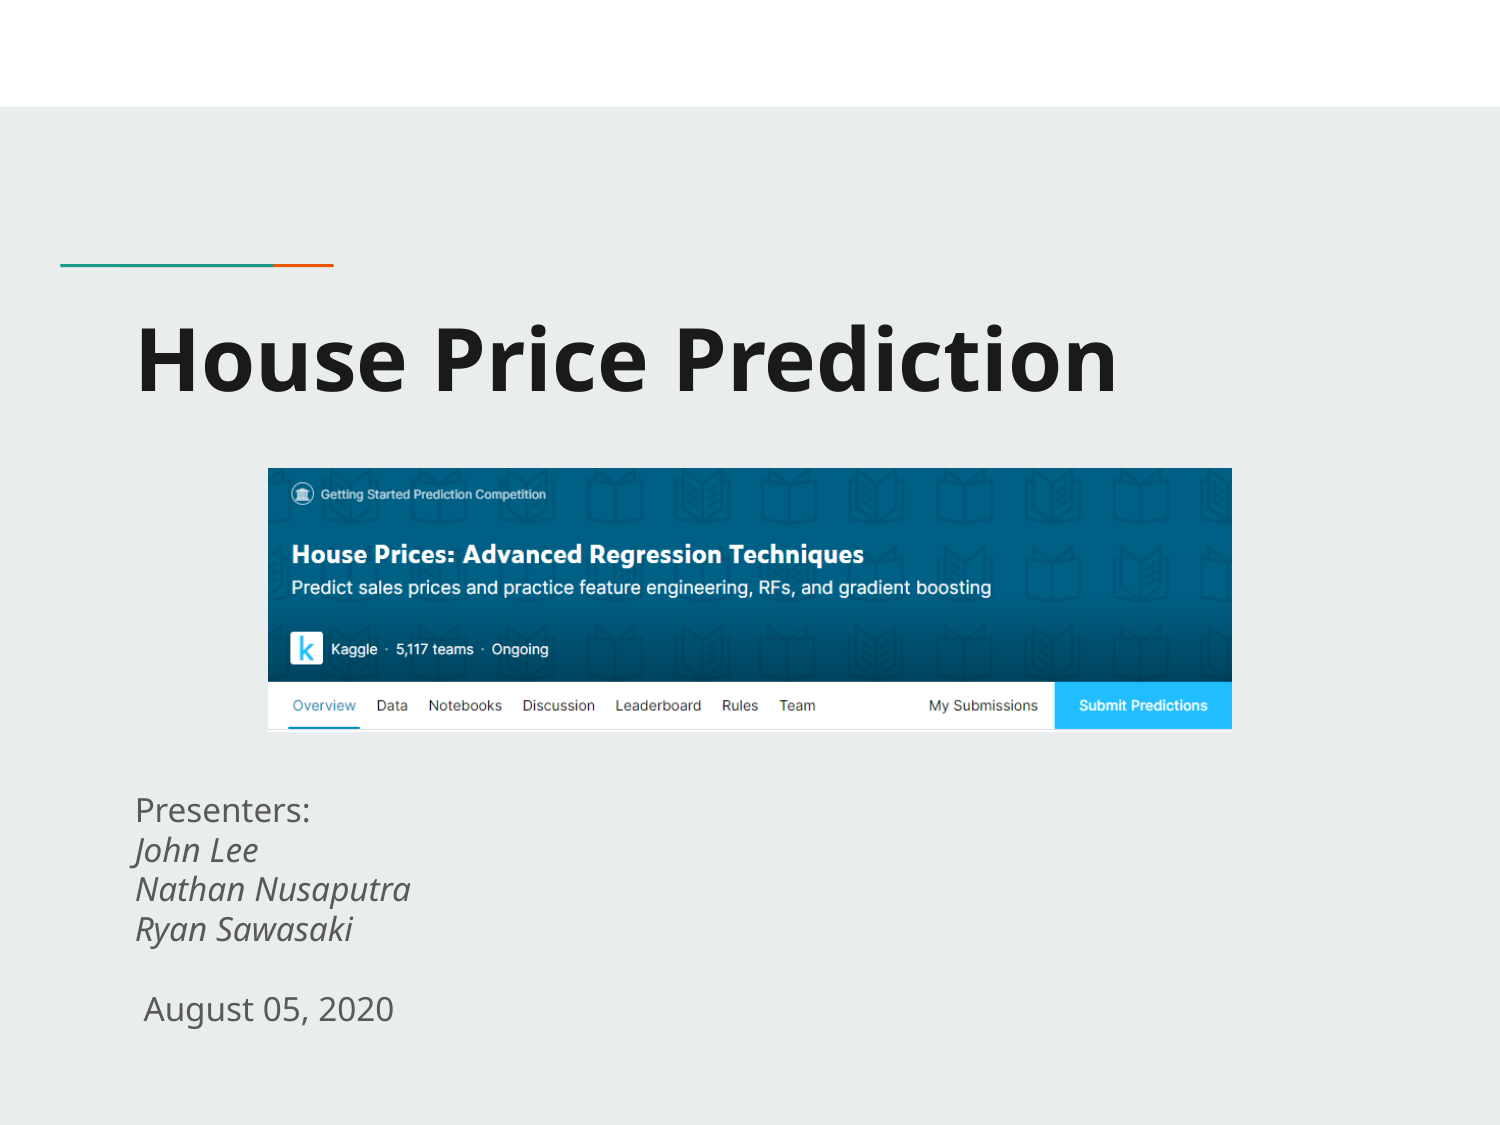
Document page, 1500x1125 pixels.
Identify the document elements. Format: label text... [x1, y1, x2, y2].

picture [347, 581, 352, 594]
picture [414, 490, 425, 498]
picture [647, 584, 656, 591]
picture [410, 584, 418, 597]
picture [526, 550, 552, 563]
picture [661, 550, 690, 563]
picture [659, 584, 677, 597]
picture [478, 584, 486, 593]
picture [851, 584, 856, 593]
picture [555, 544, 581, 563]
picture [434, 645, 465, 654]
picture [787, 550, 798, 563]
picture [380, 490, 409, 499]
picture [592, 545, 605, 563]
subtitle Presenters: John Lee Nathan Nusaputra Ryan Sawasaki August 05, 2020 [119, 693, 1381, 813]
picture [858, 580, 892, 594]
picture [512, 550, 523, 563]
picture [783, 584, 790, 594]
picture [543, 582, 548, 594]
picture [587, 581, 613, 594]
picture [580, 580, 585, 593]
picture [332, 644, 359, 657]
picture [338, 584, 346, 594]
picture [427, 490, 471, 498]
picture [631, 584, 640, 594]
picture [359, 644, 377, 657]
picture [637, 550, 645, 563]
picture [305, 584, 310, 593]
picture [905, 582, 909, 593]
picture [291, 632, 322, 664]
picture [696, 580, 747, 597]
picture [772, 544, 783, 563]
picture [918, 581, 948, 594]
picture [437, 550, 454, 563]
picture [761, 581, 780, 593]
title House Price Prediction [119, 289, 1381, 654]
picture [685, 584, 692, 593]
picture [312, 550, 325, 563]
picture [326, 490, 363, 501]
picture [355, 550, 366, 563]
picture [431, 584, 439, 591]
picture [625, 584, 630, 593]
picture [489, 581, 497, 594]
picture [328, 550, 352, 563]
picture [376, 545, 390, 563]
picture [490, 490, 546, 501]
picture [442, 584, 460, 594]
picture [505, 584, 521, 597]
picture [311, 584, 319, 594]
picture [825, 550, 837, 563]
picture [972, 584, 990, 597]
picture [802, 550, 806, 563]
picture [555, 584, 573, 594]
picture [615, 584, 622, 593]
picture [422, 550, 434, 563]
picture [409, 550, 419, 563]
picture [608, 550, 634, 568]
picture [840, 550, 851, 563]
picture [513, 647, 530, 657]
picture [360, 584, 376, 594]
picture [380, 581, 402, 594]
picture [854, 550, 863, 563]
picture [802, 581, 832, 594]
picture [951, 584, 958, 594]
picture [322, 581, 331, 594]
picture [368, 490, 378, 497]
picture [467, 584, 475, 594]
picture [293, 581, 302, 593]
picture [648, 550, 659, 563]
picture [393, 550, 400, 563]
picture [464, 545, 480, 563]
picture [268, 682, 1232, 732]
picture [494, 645, 513, 654]
picture [294, 488, 311, 502]
picture [421, 584, 428, 593]
picture [523, 584, 530, 594]
picture [709, 550, 721, 563]
picture [895, 584, 902, 593]
picture [744, 550, 769, 563]
picture [840, 584, 848, 597]
picture [482, 544, 510, 563]
picture [693, 550, 706, 563]
picture [294, 545, 308, 563]
picture [539, 647, 548, 657]
picture [809, 550, 822, 568]
picture [730, 545, 743, 563]
